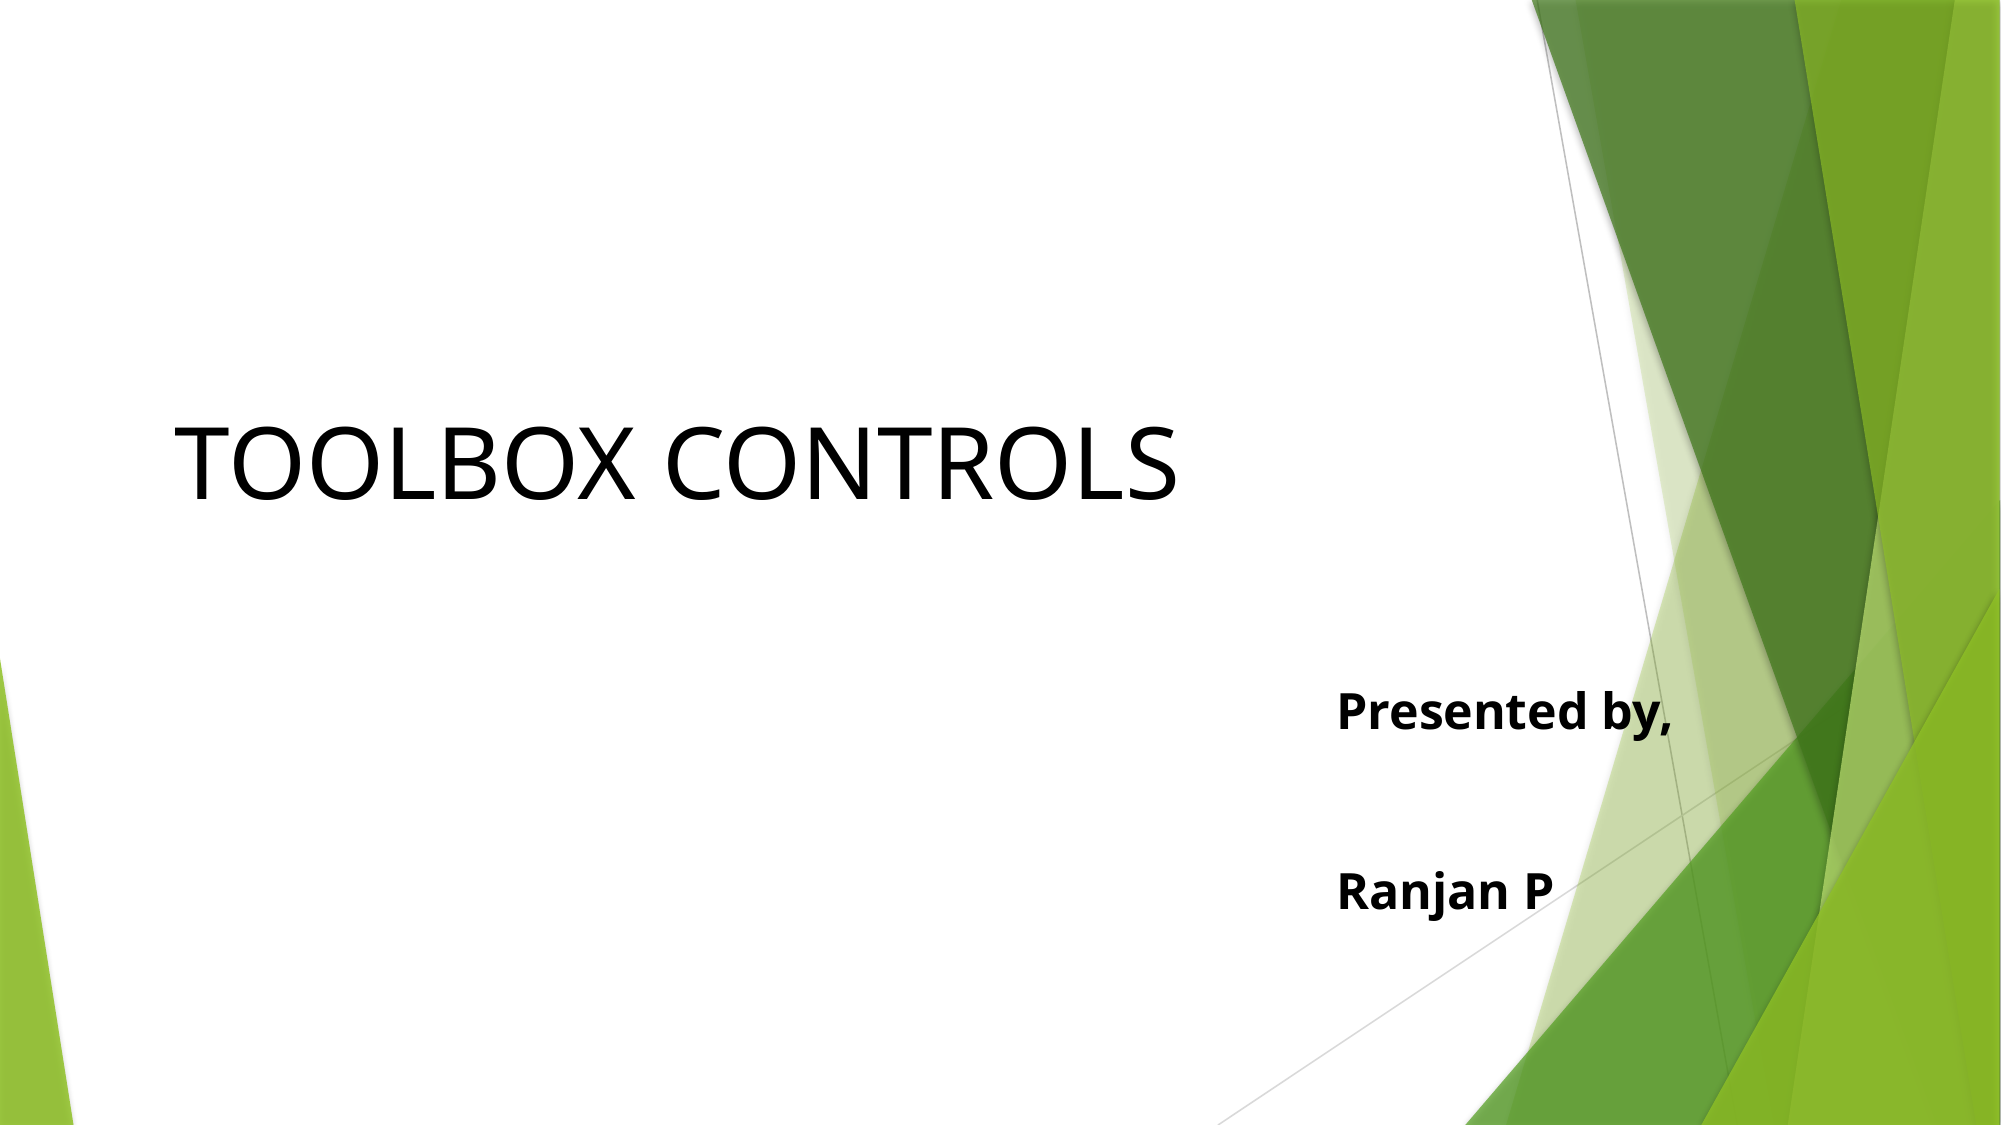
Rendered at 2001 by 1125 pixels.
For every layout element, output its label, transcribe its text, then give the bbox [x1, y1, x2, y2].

text_box Presented by, Ranjan P [1321, 672, 1899, 927]
text_box TOOLBOX CONTROLS [160, 392, 1814, 527]
